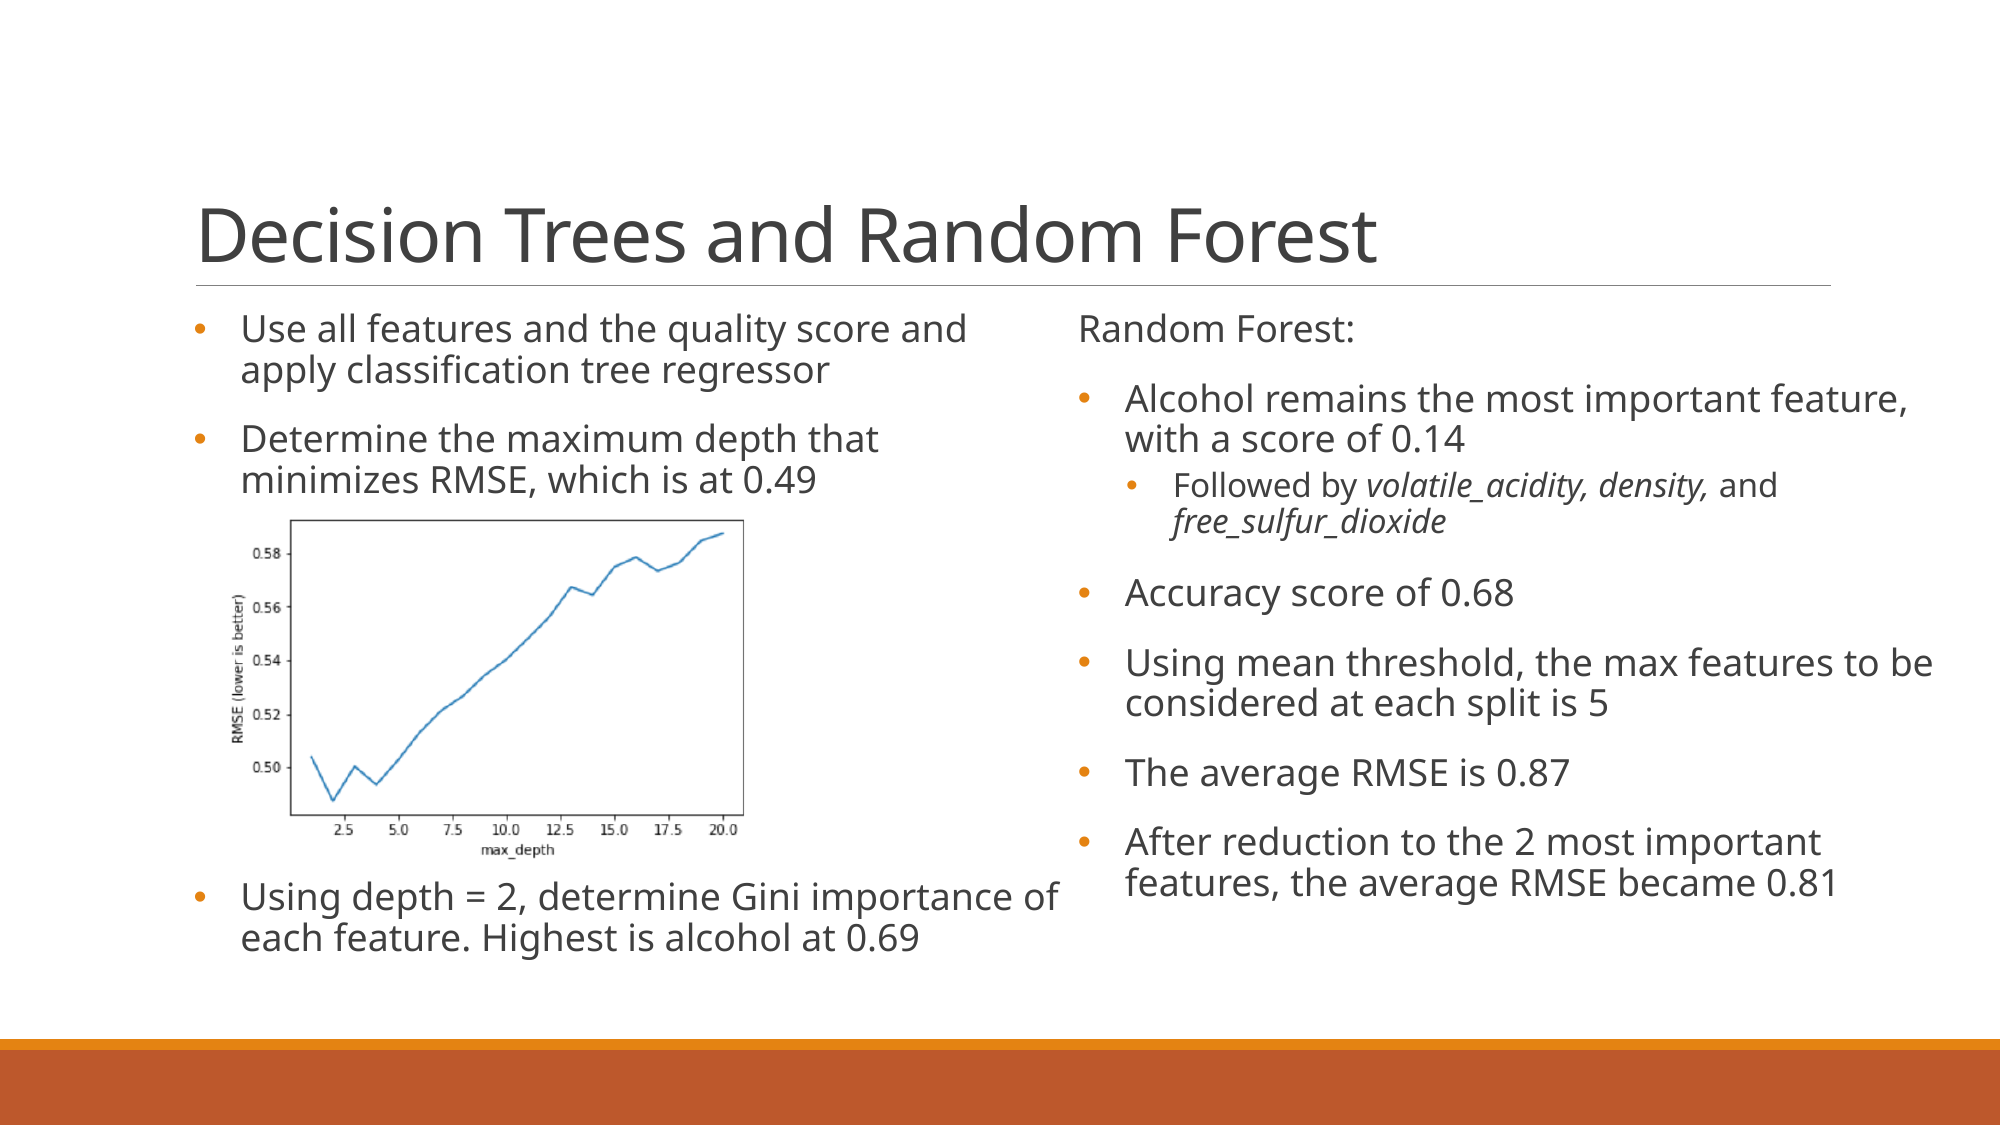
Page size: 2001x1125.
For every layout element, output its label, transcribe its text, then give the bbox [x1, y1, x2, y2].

title Decision Trees and Random Forest [180, 47, 1830, 285]
list Use all features and the quality score and apply classification tree regressor Determine the maximum depth that minimizes RMSE, which is at 0.49 Using depth = 2, determine Gini importance of each feature. Highest is alcohol at 0.69 Random Forest: Alcohol remains the most important feature, with a score of 0.14 Followed by volatile_acidity, density, and free_sulfur_dioxide Accuracy score of 0.68 Using mean threshold, the max features to be considered at each split is 5 The average RMSE is 0.87 After reduction to the 2 most important features, the average RMSE became 0.81 [180, 302, 1949, 1009]
picture [223, 510, 764, 866]
